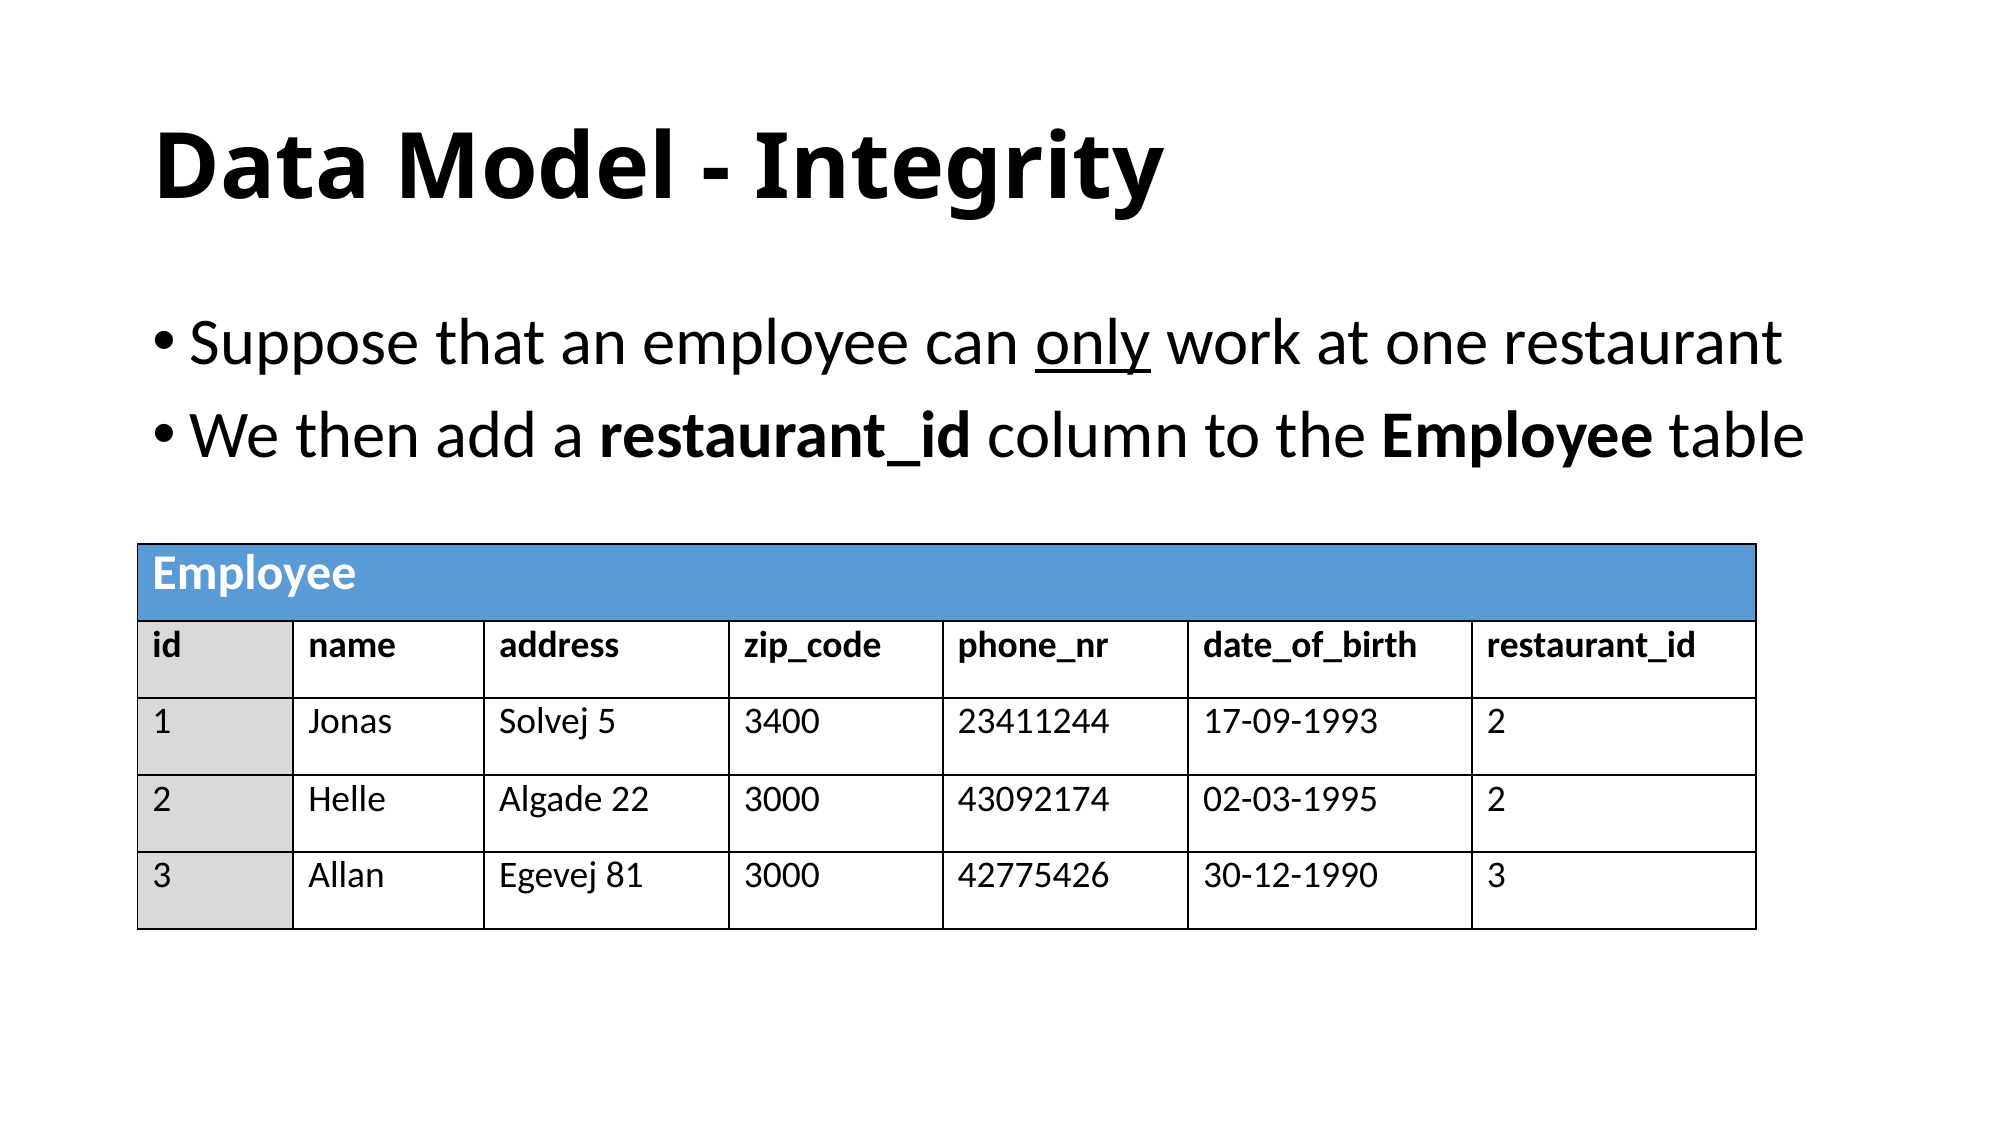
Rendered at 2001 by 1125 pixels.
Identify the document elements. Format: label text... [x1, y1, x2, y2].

table_cell Allan [294, 853, 483, 928]
table_cell 1 [138, 699, 292, 774]
table_cell restaurant_id [1473, 622, 1755, 697]
table_cell Helle [294, 776, 483, 851]
table_cell 23411244 [944, 699, 1187, 774]
list Suppose that an employee can only work at one restaurant We then add a restaurant_id column to the Employee table [137, 299, 1874, 500]
table_cell 17-09-1993 [1189, 699, 1471, 774]
table_cell Egevej 81 [485, 853, 728, 928]
table_cell address [485, 622, 728, 697]
table_cell 30-12-1990 [1189, 853, 1471, 928]
table_cell id [138, 622, 292, 697]
table_cell 2 [138, 776, 292, 851]
table_cell 3000 [730, 776, 942, 851]
table_cell Solvej 5 [485, 699, 728, 774]
table_cell date_of_birth [1189, 622, 1471, 697]
table_cell 42775426 [944, 853, 1187, 928]
table_cell 3 [1473, 853, 1755, 928]
table_header Employee [138, 545, 1755, 620]
table_cell phone_nr [944, 622, 1187, 697]
table_cell zip_code [730, 622, 942, 697]
table_cell Jonas [294, 699, 483, 774]
table_cell 02-03-1995 [1189, 776, 1471, 851]
table_cell 2 [1473, 699, 1755, 774]
table_cell Algade 22 [485, 776, 728, 851]
table_cell 3400 [730, 699, 942, 774]
table_cell 3000 [730, 853, 942, 928]
table_cell 2 [1473, 776, 1755, 851]
table_cell 43092174 [944, 776, 1187, 851]
title Data Model - Integrity [137, 59, 1863, 278]
table_cell 3 [138, 853, 292, 928]
table_cell name [294, 622, 483, 697]
